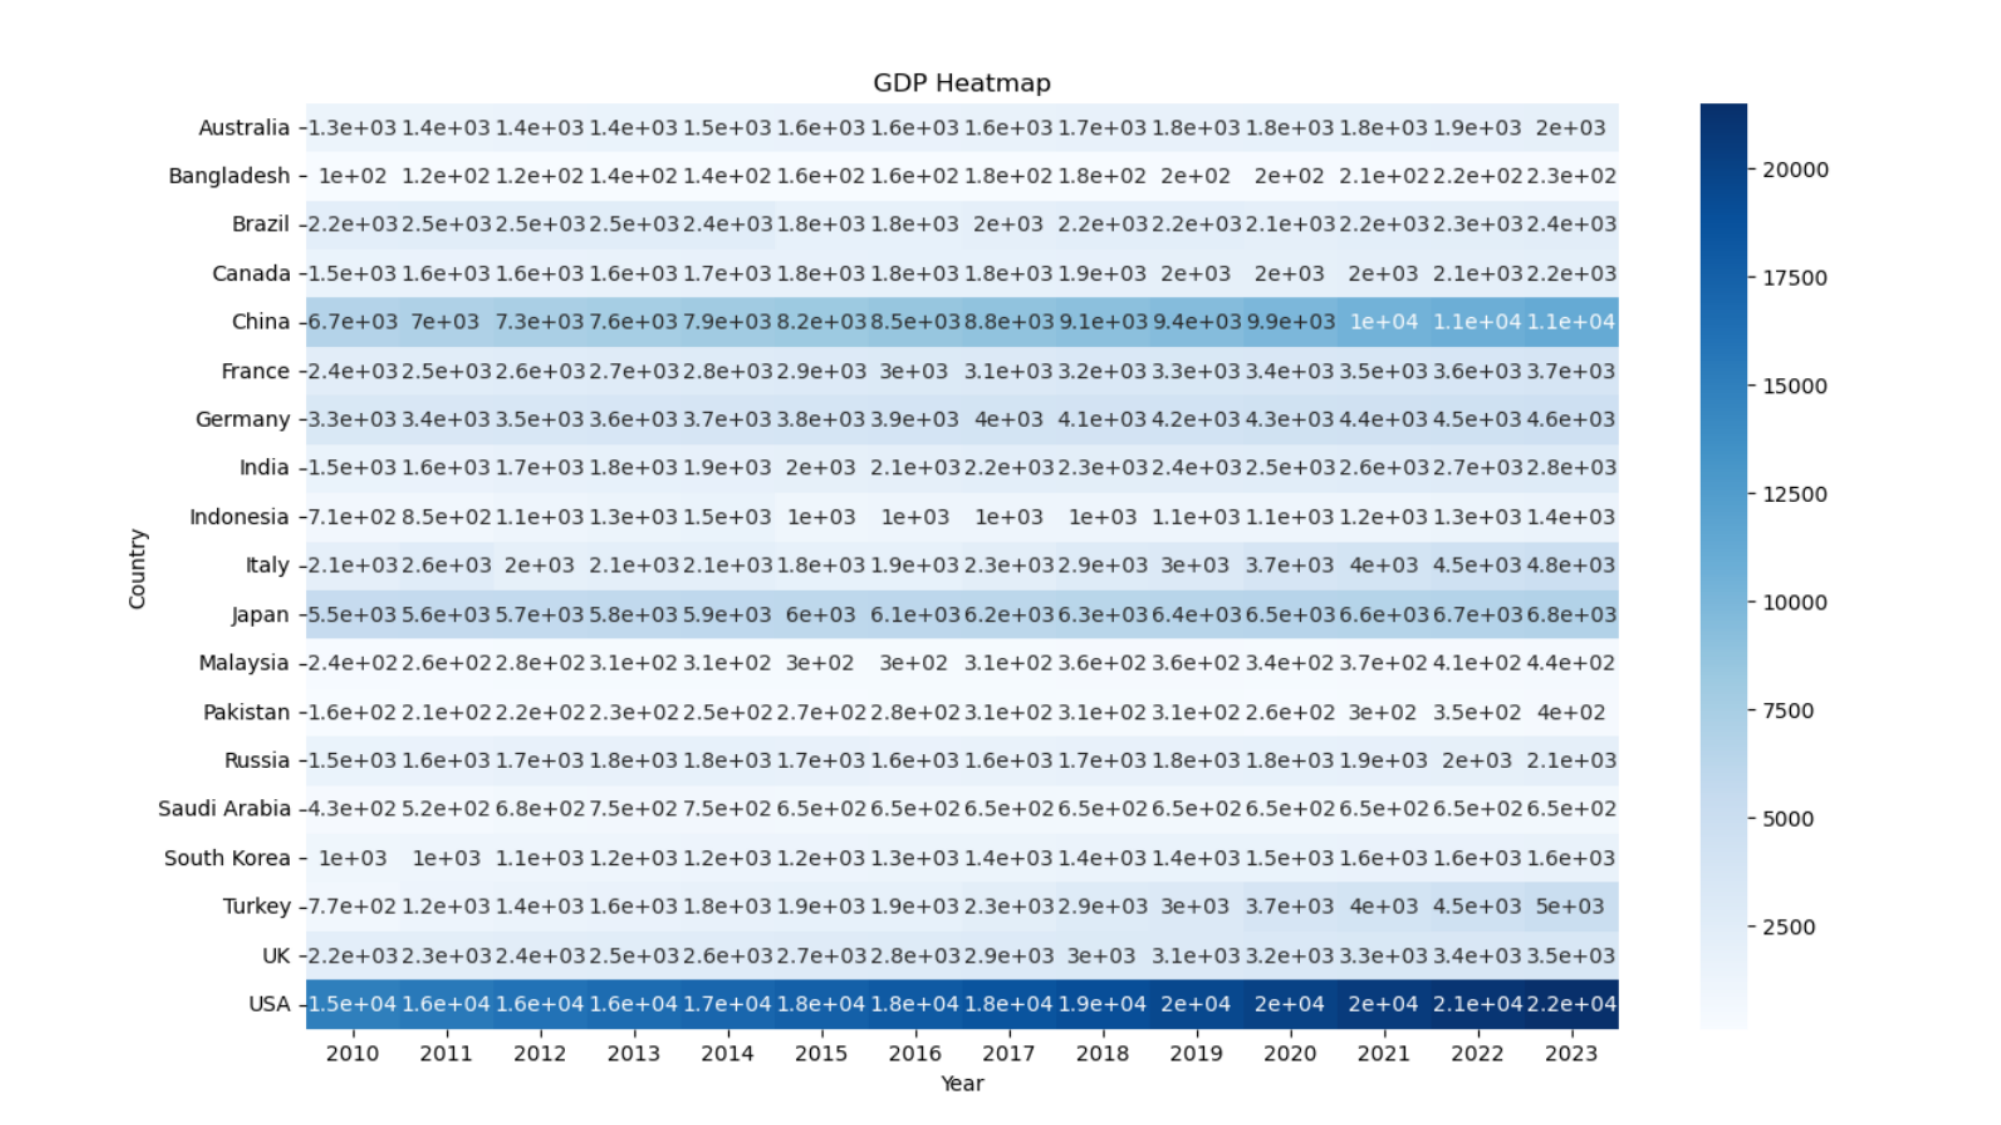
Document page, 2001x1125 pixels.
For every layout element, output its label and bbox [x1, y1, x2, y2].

list [113, 61, 1839, 1105]
